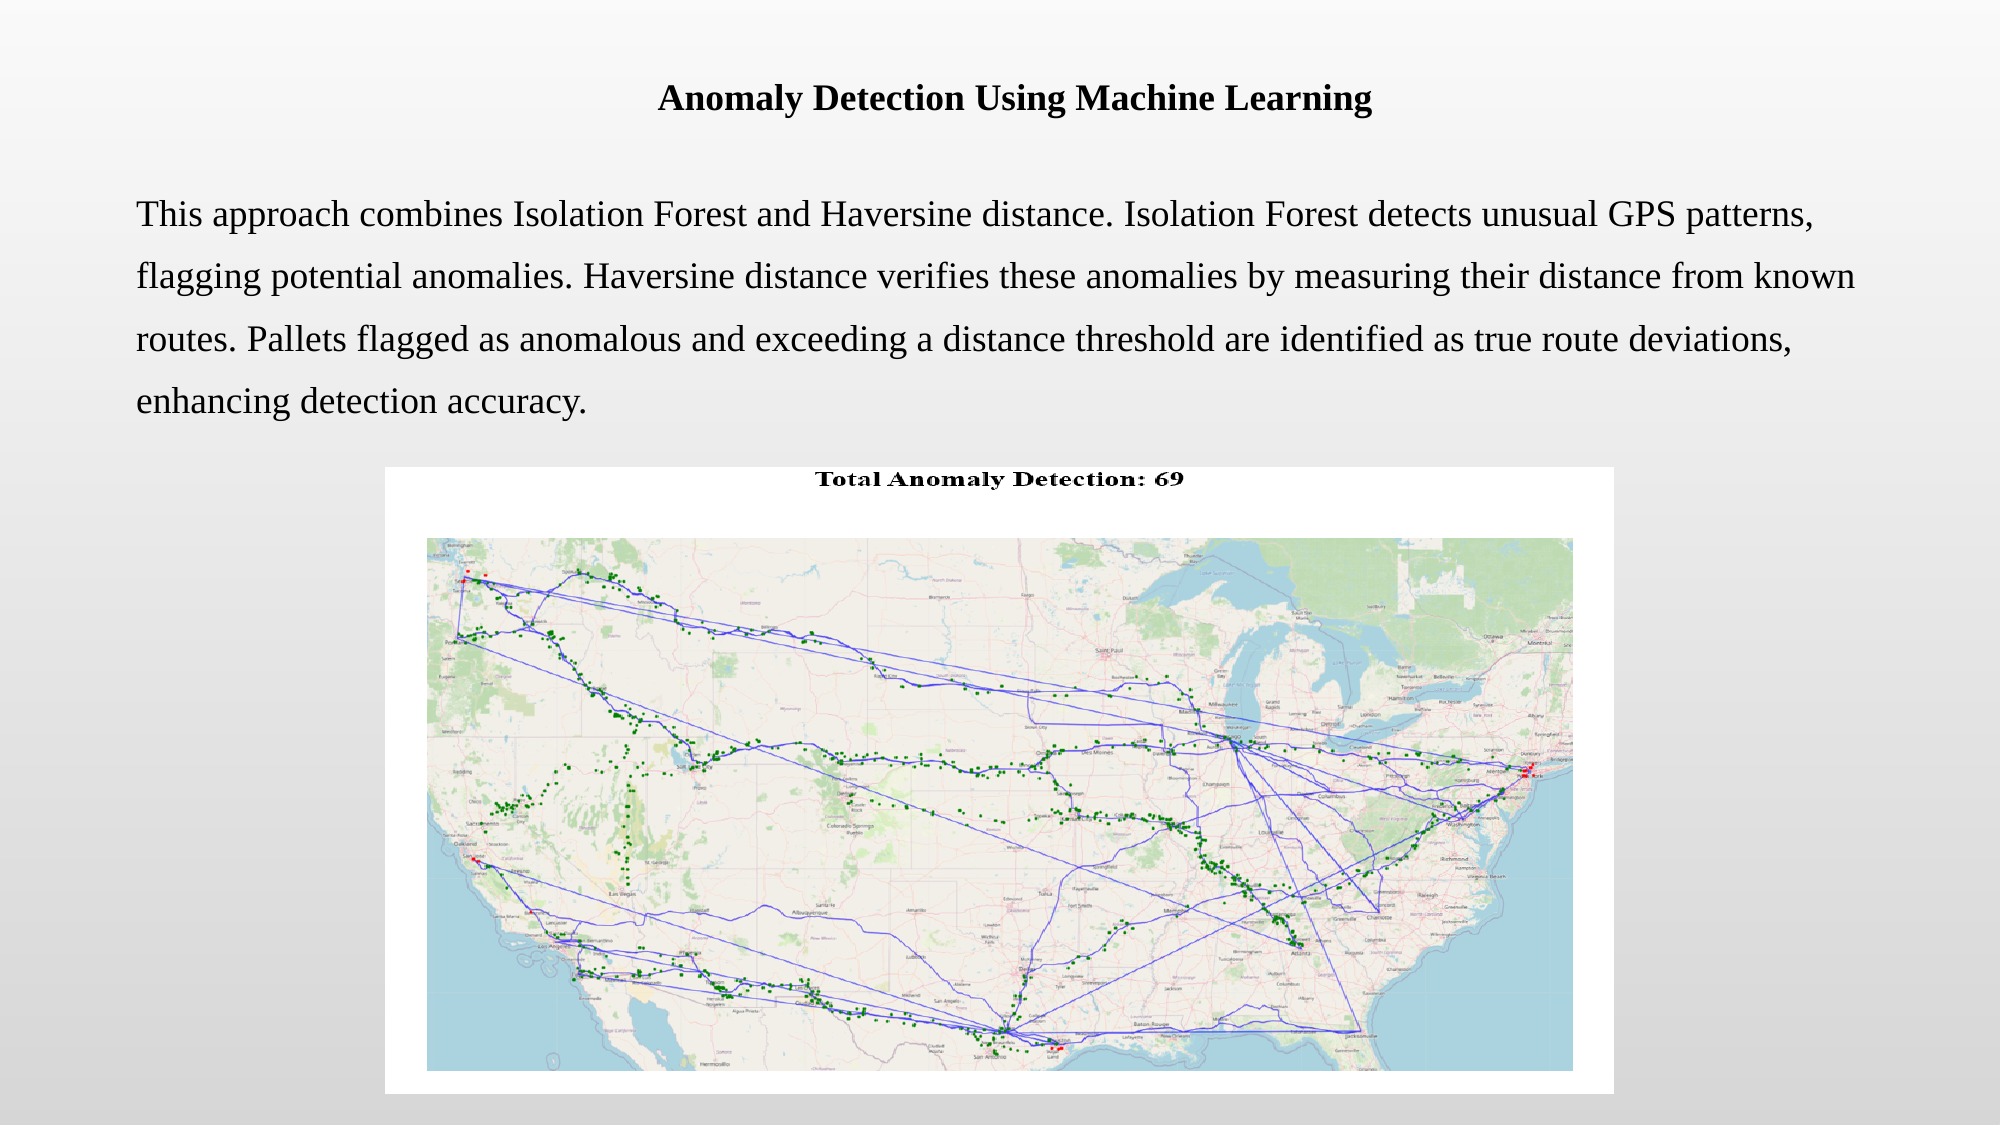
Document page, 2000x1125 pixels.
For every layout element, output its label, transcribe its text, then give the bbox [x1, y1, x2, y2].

list Anomaly Detection Using Machine Learning This approach combines Isolation Forest and Haversine distance. Isolation Forest detects unusual GPS patterns, flagging potential anomalies. Haversine distance verifies these anomalies by measuring their distance from known routes. Pallets flagged as anomalous and exceeding a distance threshold are identified as true route deviations, enhancing detection accuracy. [113, 66, 1910, 1071]
picture [385, 467, 1614, 1095]
